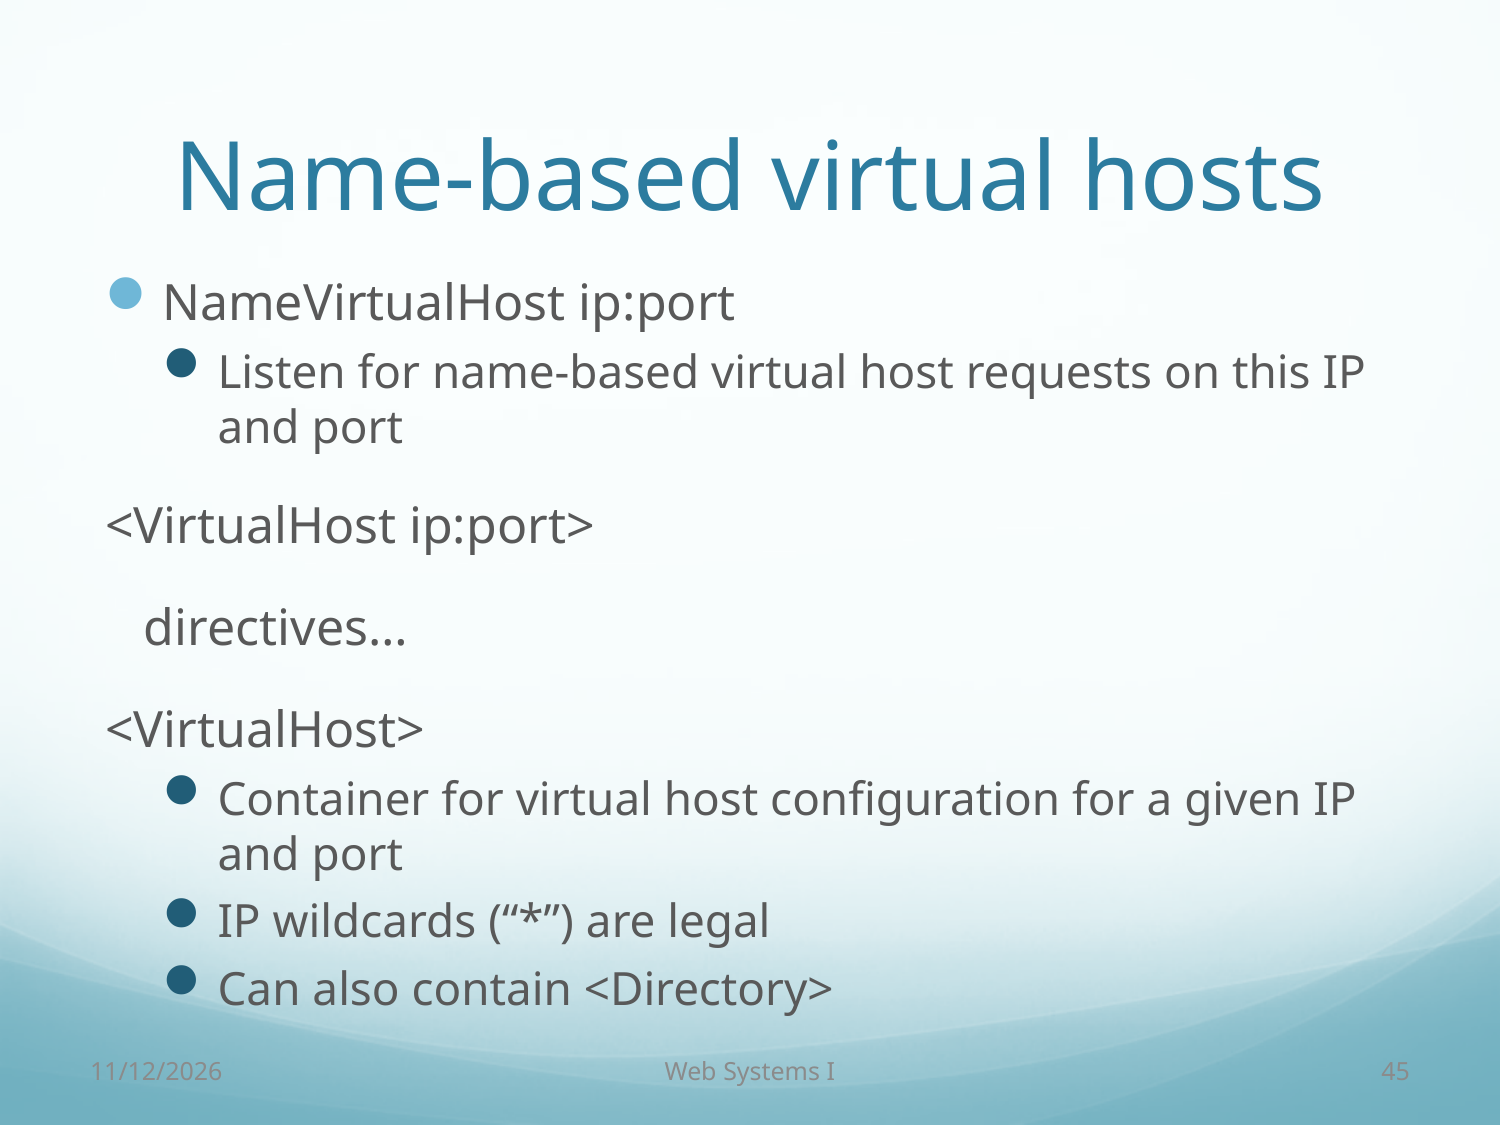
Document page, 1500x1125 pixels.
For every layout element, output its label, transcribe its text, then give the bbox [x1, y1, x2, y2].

list NameVirtualHost ip:port Listen for name-based virtual host requests on this IP and port <VirtualHost ip:port> directives… <VirtualHost> Container for virtual host configuration for a given IP and port IP wildcards (“*”) are legal Can also contain <Directory> [89, 262, 1410, 976]
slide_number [75, 1042, 425, 1103]
title Name-based virtual hosts [89, 17, 1410, 238]
footer Web Systems I [512, 1042, 988, 1103]
slide_number 45 [1074, 1042, 1425, 1103]
